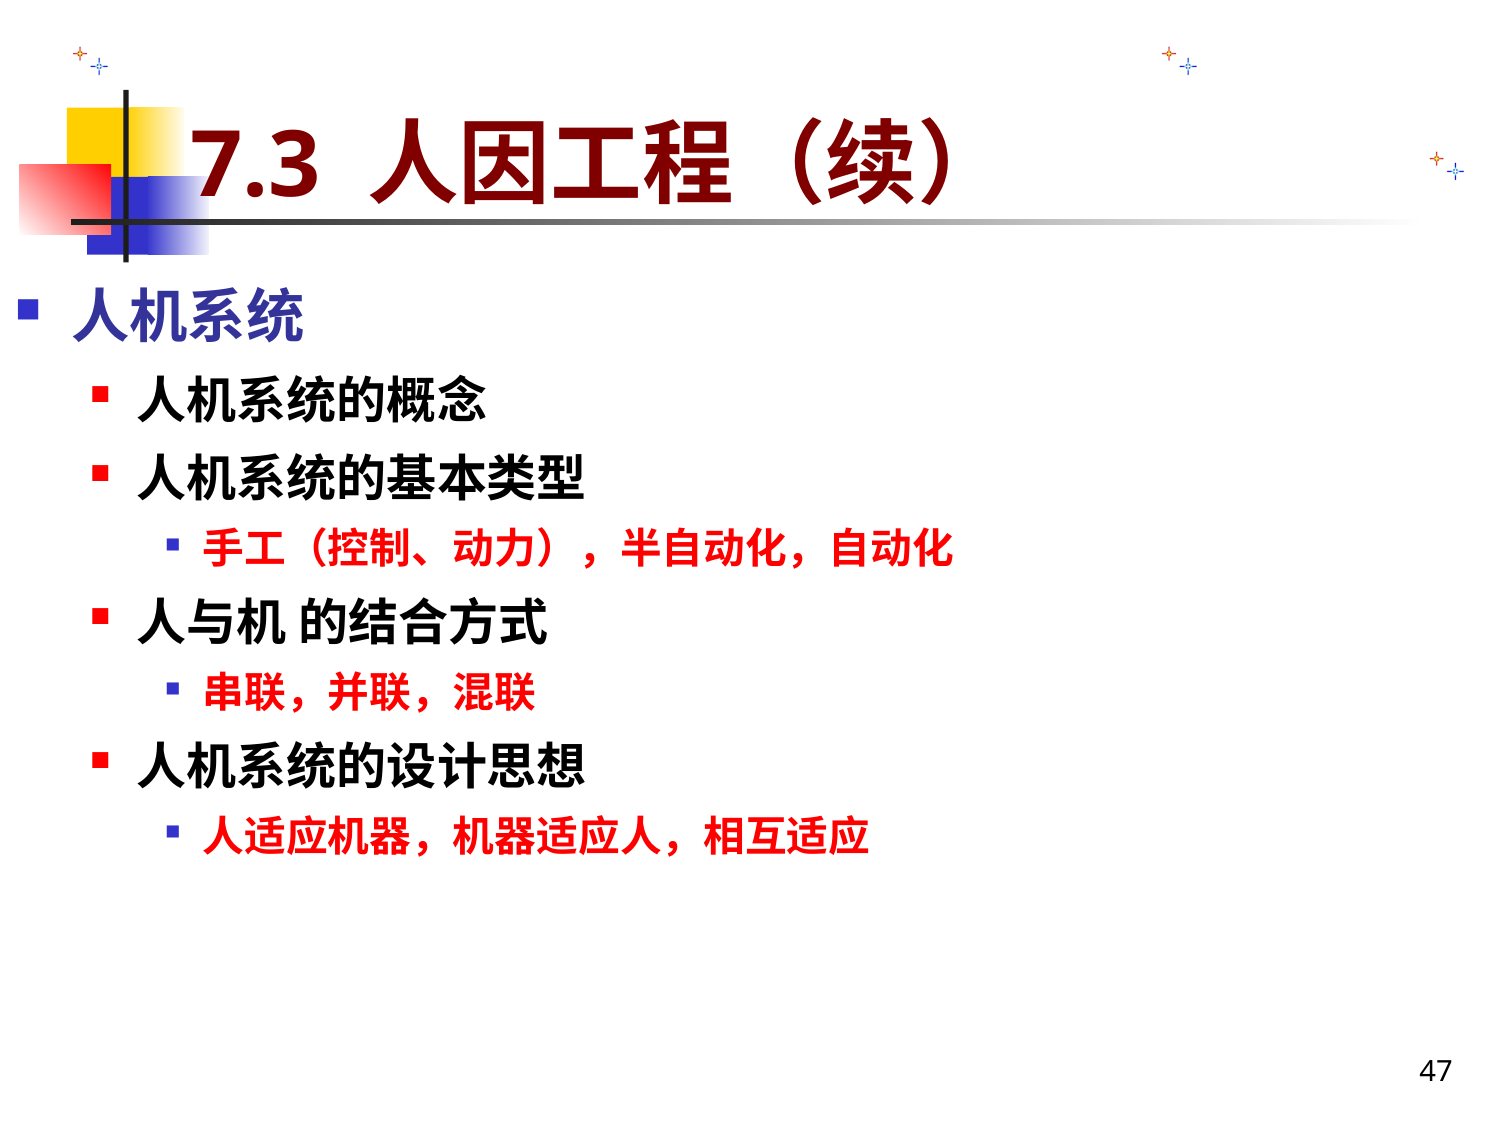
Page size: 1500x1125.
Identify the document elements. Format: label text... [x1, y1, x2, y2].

list 人机系统 人机系统的概念 人机系统的基本类型 手工（控制、动力），半自动化，自动化 人与机 的结合方式 串联，并联，混联 人机系统的设计思想 人适应机器，机器适应人，相互适应 [0, 264, 1500, 1035]
title 7.3 人因工程（续） [175, 85, 1454, 223]
picture [1454, 147, 1469, 198]
picture [1151, 42, 1202, 85]
picture [62, 42, 113, 93]
slide_number 47 [1154, 1023, 1468, 1100]
